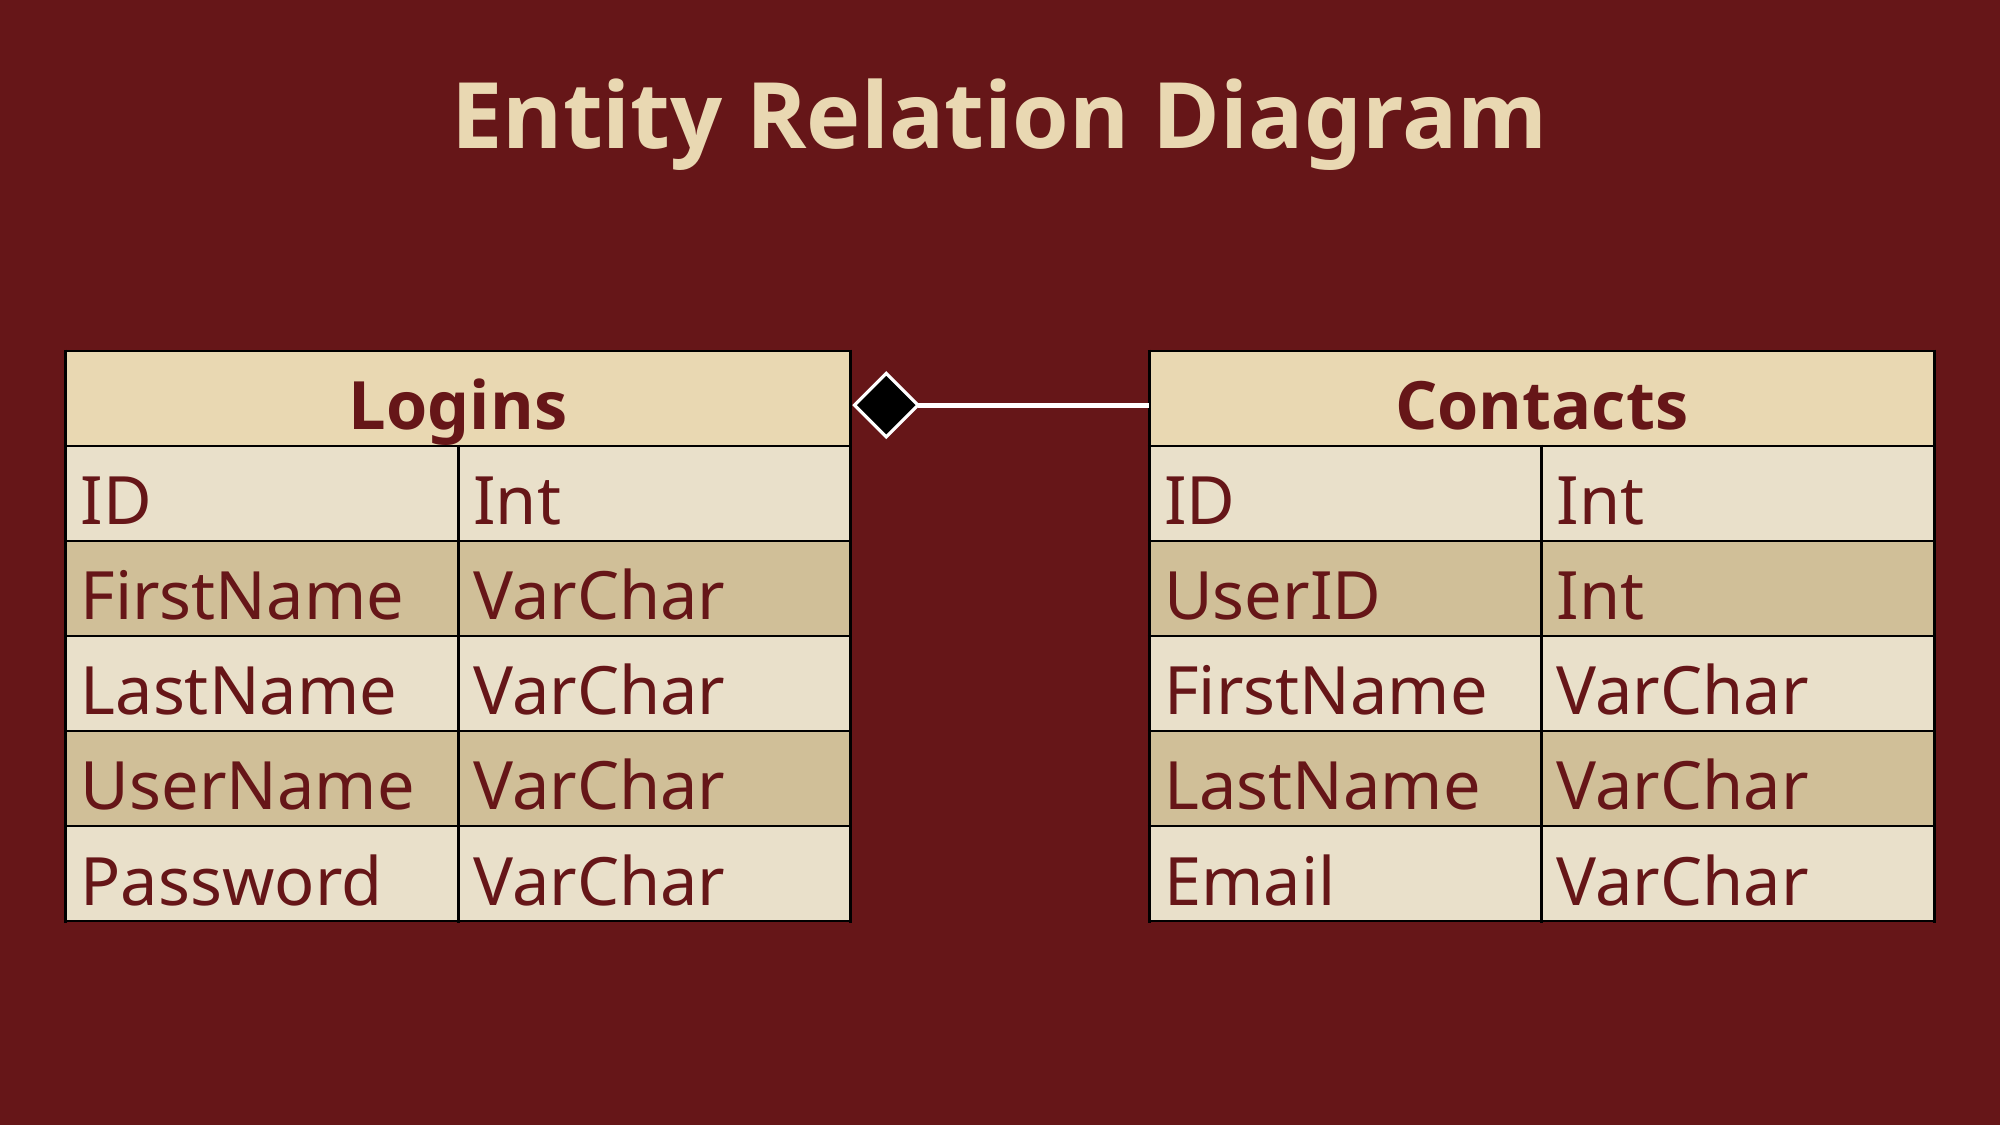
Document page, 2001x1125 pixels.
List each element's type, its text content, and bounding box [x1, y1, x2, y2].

table_cell FirstName [1151, 637, 1540, 730]
table_cell Int [1543, 447, 1933, 540]
table_cell VarChar [460, 542, 849, 635]
table_cell UserName [67, 732, 457, 825]
table_cell Email [1151, 827, 1540, 920]
table_cell VarChar [1543, 732, 1933, 825]
table_cell LastName [1151, 732, 1540, 825]
table_cell VarChar [460, 827, 849, 920]
text_box Entity Relation Diagram [0, 49, 2000, 175]
table_cell FirstName [67, 542, 457, 635]
table_cell VarChar [1543, 827, 1933, 920]
table_cell ID [67, 447, 457, 540]
text_box [852, 371, 919, 440]
table_cell VarChar [460, 637, 849, 730]
table_cell Password [67, 827, 457, 920]
table_header Contacts [1151, 352, 1933, 445]
table_cell UserID [1151, 542, 1540, 635]
table_cell LastName [67, 637, 457, 730]
table_cell Int [1543, 542, 1933, 635]
table_cell Int [460, 447, 849, 540]
table_cell VarChar [460, 732, 849, 825]
table_cell ID [1151, 447, 1540, 540]
table_cell VarChar [1543, 637, 1933, 730]
table_header Logins [67, 352, 849, 445]
